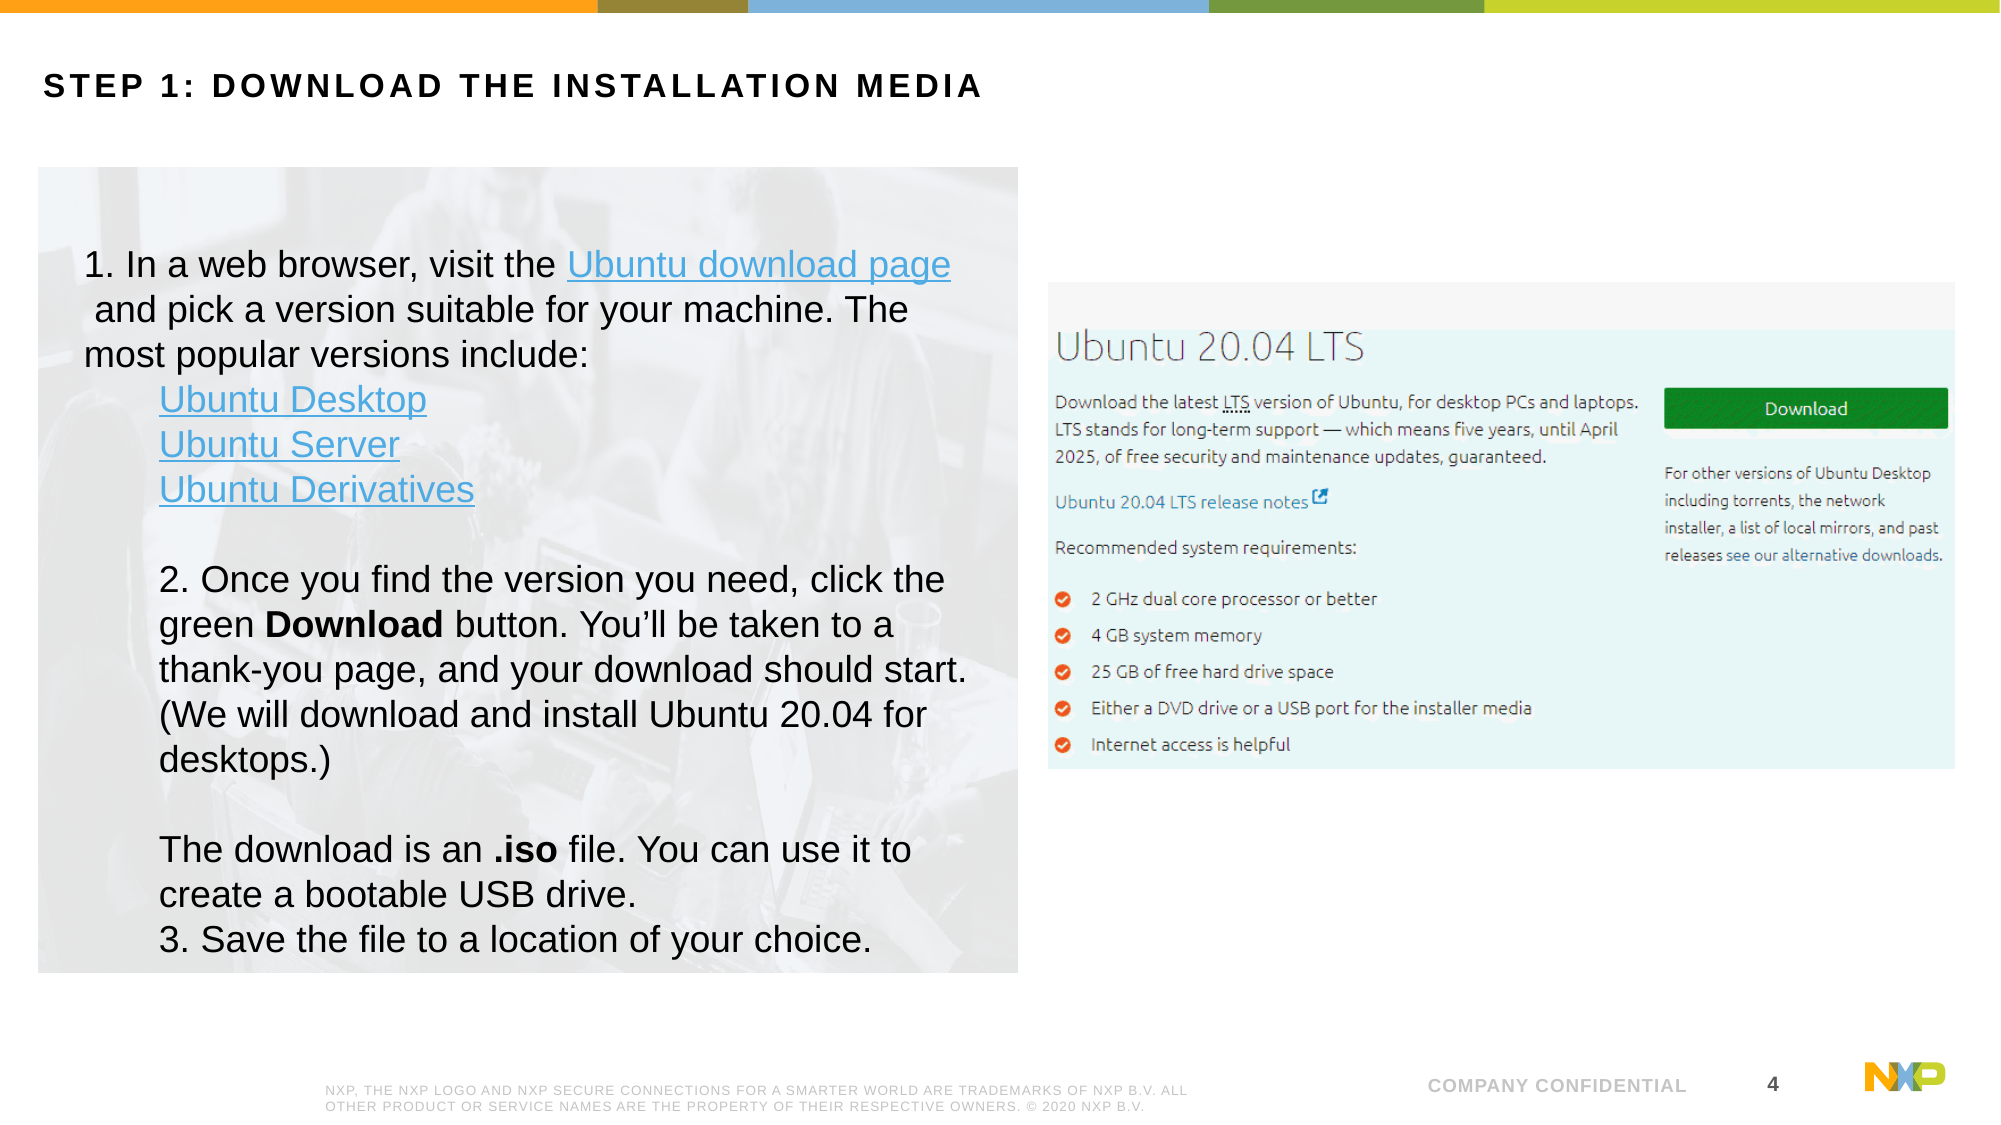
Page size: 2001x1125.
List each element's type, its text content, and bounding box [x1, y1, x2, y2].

title Step 1: Download the Installation Media [27, 26, 1821, 143]
picture [1048, 282, 1955, 769]
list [38, 167, 1019, 973]
